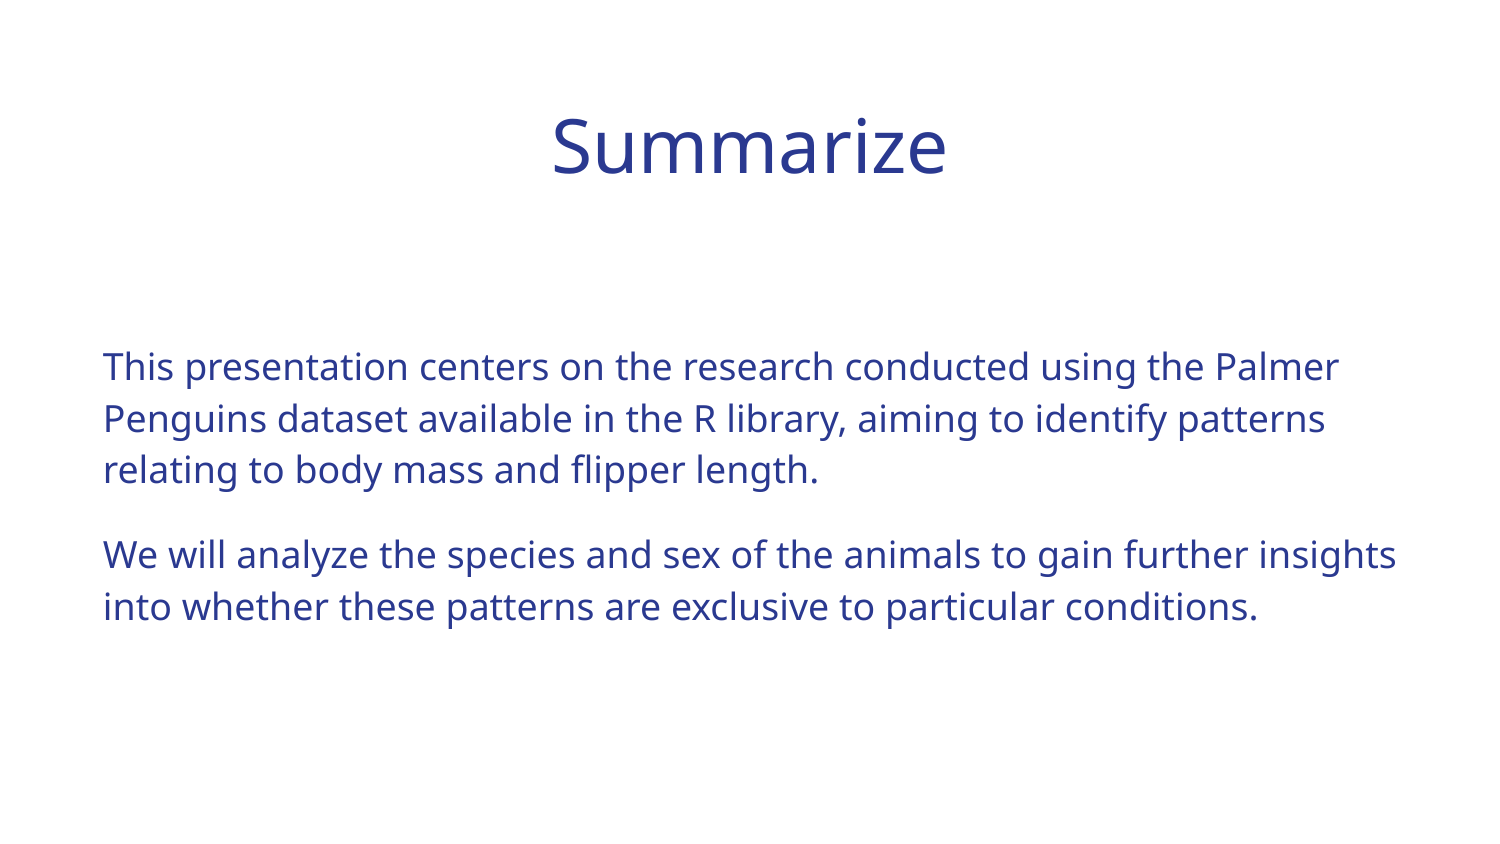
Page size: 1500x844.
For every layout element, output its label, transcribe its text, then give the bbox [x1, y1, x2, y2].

title This presentation centers on the research conducted using the Palmer Penguins dataset available in the R library, aiming to identify patterns relating to body mass and flipper length. We will analyze the species and sex of the animals to gain further insights into whether these patterns are exclusive to particular conditions. [87, 242, 1453, 746]
title Summarize [323, 83, 1177, 210]
